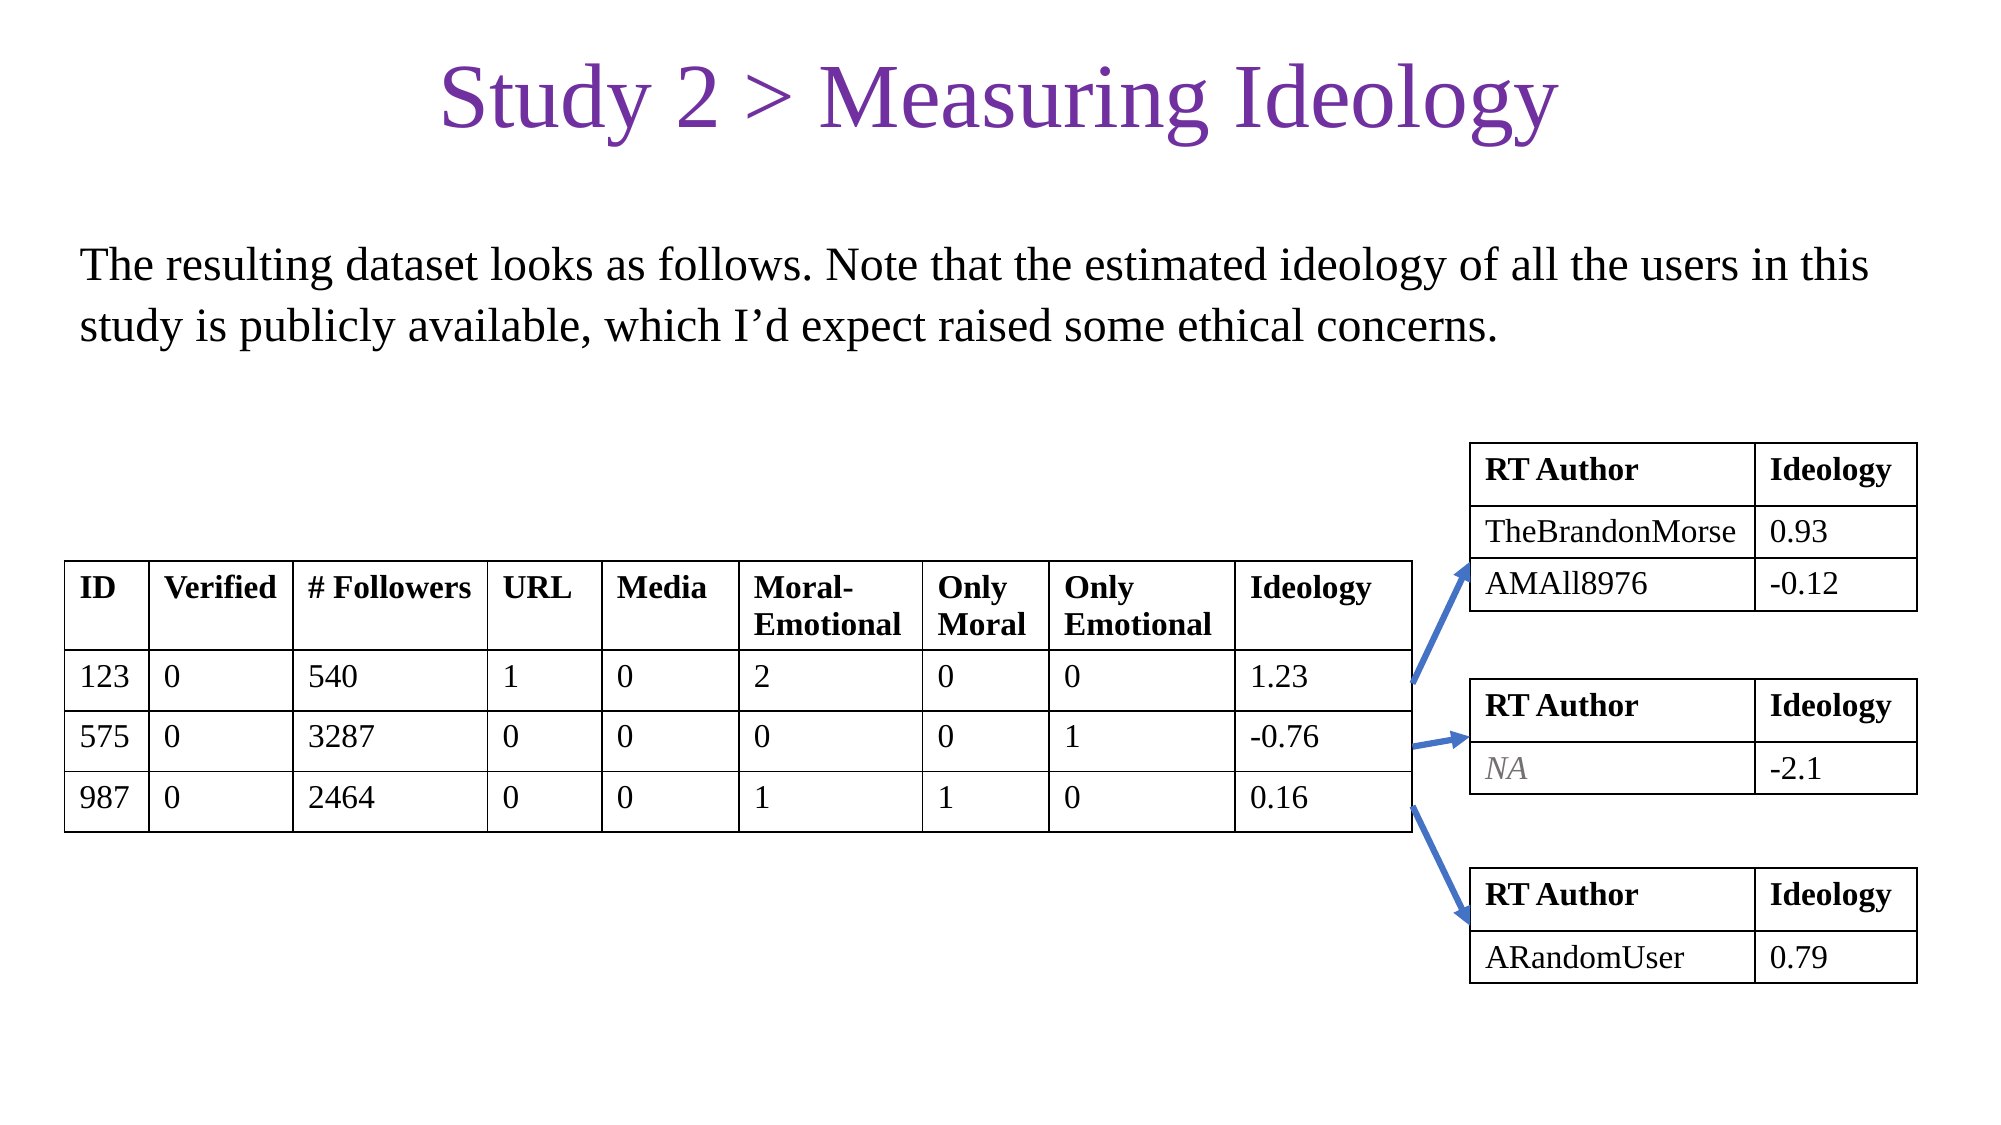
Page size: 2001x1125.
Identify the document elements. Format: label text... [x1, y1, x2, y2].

table_header Moral-Emotional [740, 562, 922, 649]
table_header RT Author [1471, 444, 1754, 505]
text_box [1412, 561, 1470, 684]
table_cell TheBrandonMorse [1471, 507, 1754, 557]
table_cell 540 [294, 651, 487, 710]
table_header Ideology [1756, 444, 1916, 505]
table_cell 1 [923, 772, 1048, 831]
table_header Ideology [1756, 869, 1916, 930]
table_cell NA [1471, 743, 1754, 793]
table_cell ARandomUser [1471, 932, 1754, 982]
table_cell 2 [740, 651, 922, 710]
table_cell 0.93 [1756, 507, 1916, 557]
table_cell 3287 [294, 712, 487, 771]
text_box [1412, 738, 1470, 747]
table_header Verified [150, 562, 292, 649]
list The resulting dataset looks as follows. Note that the estimated ideology of all the users in this study is publicly available, which I’d expect raised some ethical concerns. [64, 223, 1918, 388]
table_cell AMAll8976 [1471, 559, 1754, 610]
table_cell 0.79 [1756, 932, 1916, 982]
table_header Ideology [1236, 562, 1411, 649]
table_header Only Moral [923, 562, 1048, 649]
table_cell 575 [65, 712, 148, 771]
table_header RT Author [1471, 680, 1754, 741]
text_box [1412, 806, 1470, 928]
table_cell 1 [1050, 712, 1234, 771]
table_cell 0 [488, 712, 601, 771]
table_cell 0 [603, 772, 738, 831]
table_header RT Author [1471, 869, 1754, 930]
table_cell 1 [740, 772, 922, 831]
table_cell 987 [65, 772, 148, 831]
table_header URL [488, 562, 601, 649]
table_header Only Emotional [1050, 562, 1234, 649]
table_cell 0 [603, 651, 738, 710]
table_cell 2464 [294, 772, 487, 831]
table_cell 0 [740, 712, 922, 771]
table_cell -0.76 [1236, 712, 1411, 771]
table_header # Followers [294, 562, 487, 649]
table_header Media [603, 562, 738, 649]
title Study 2 > Measuring Ideology [137, 3, 1863, 193]
table_header Ideology [1756, 680, 1916, 741]
table_cell 0.16 [1236, 772, 1411, 831]
table_cell 0 [150, 712, 292, 771]
table_cell 123 [65, 651, 148, 710]
table_cell 0 [1050, 772, 1234, 831]
table_header ID [65, 562, 148, 649]
table_cell 0 [923, 651, 1048, 710]
table_cell 0 [923, 712, 1048, 771]
table_cell 0 [150, 772, 292, 831]
table_cell 0 [1050, 651, 1234, 710]
table_cell -0.12 [1756, 559, 1916, 610]
table_cell 0 [488, 772, 601, 831]
table_cell 1 [488, 651, 601, 710]
table_cell 0 [150, 651, 292, 710]
table_cell 1.23 [1236, 651, 1411, 710]
table_cell 0 [603, 712, 738, 771]
table_cell -2.1 [1756, 743, 1916, 793]
